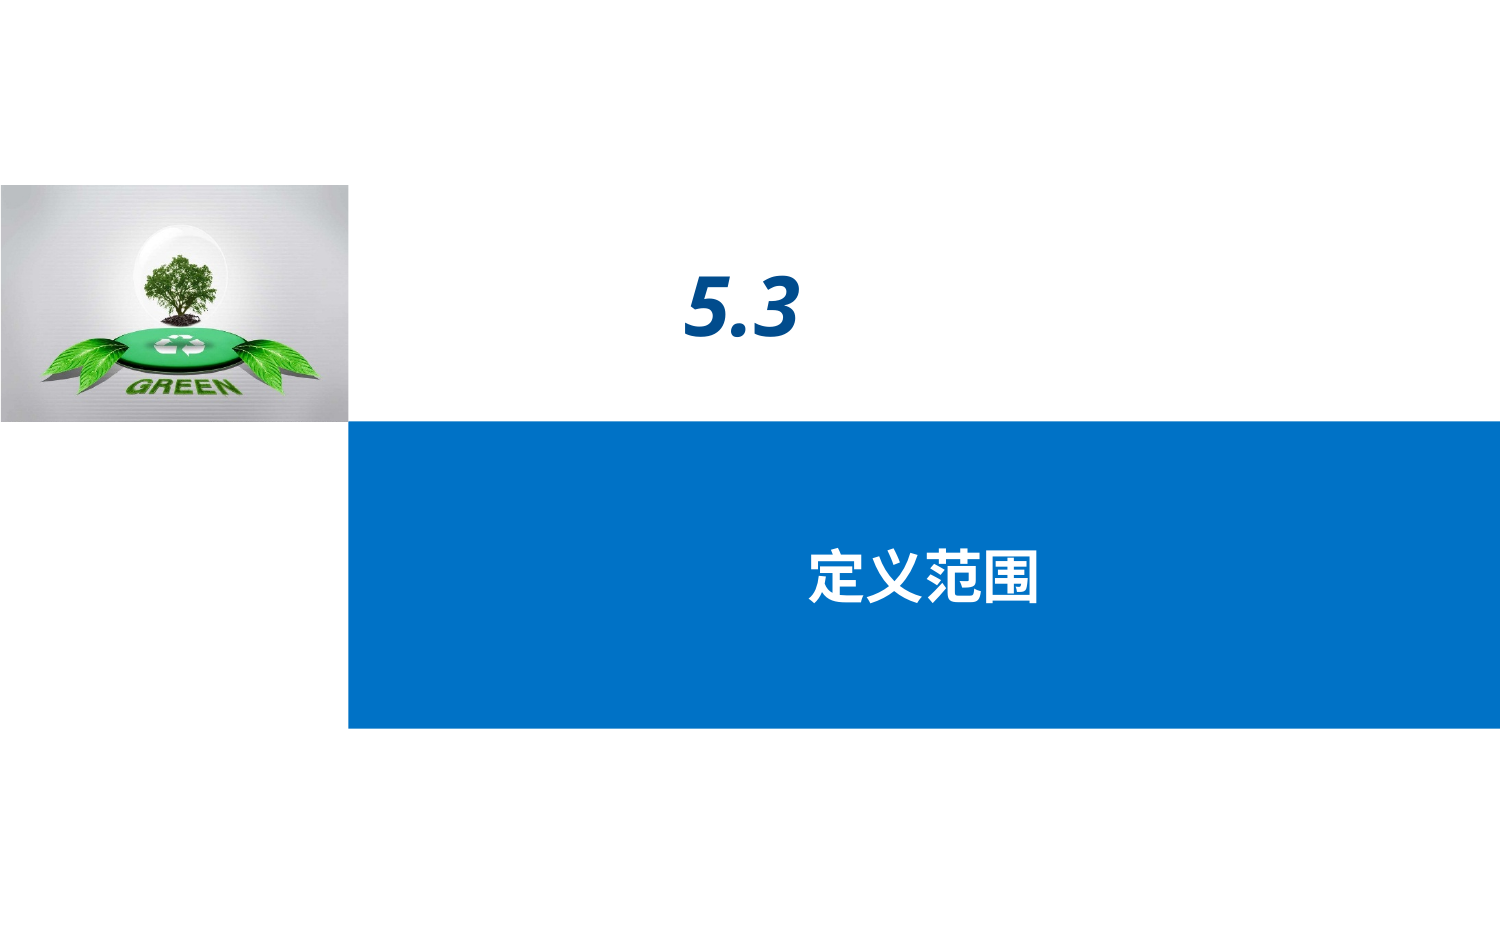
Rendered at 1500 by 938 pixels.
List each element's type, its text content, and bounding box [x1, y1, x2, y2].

picture [0, 185, 349, 422]
text_box 定义范围 [348, 421, 1500, 729]
text_box 5.3 [670, 245, 1179, 361]
